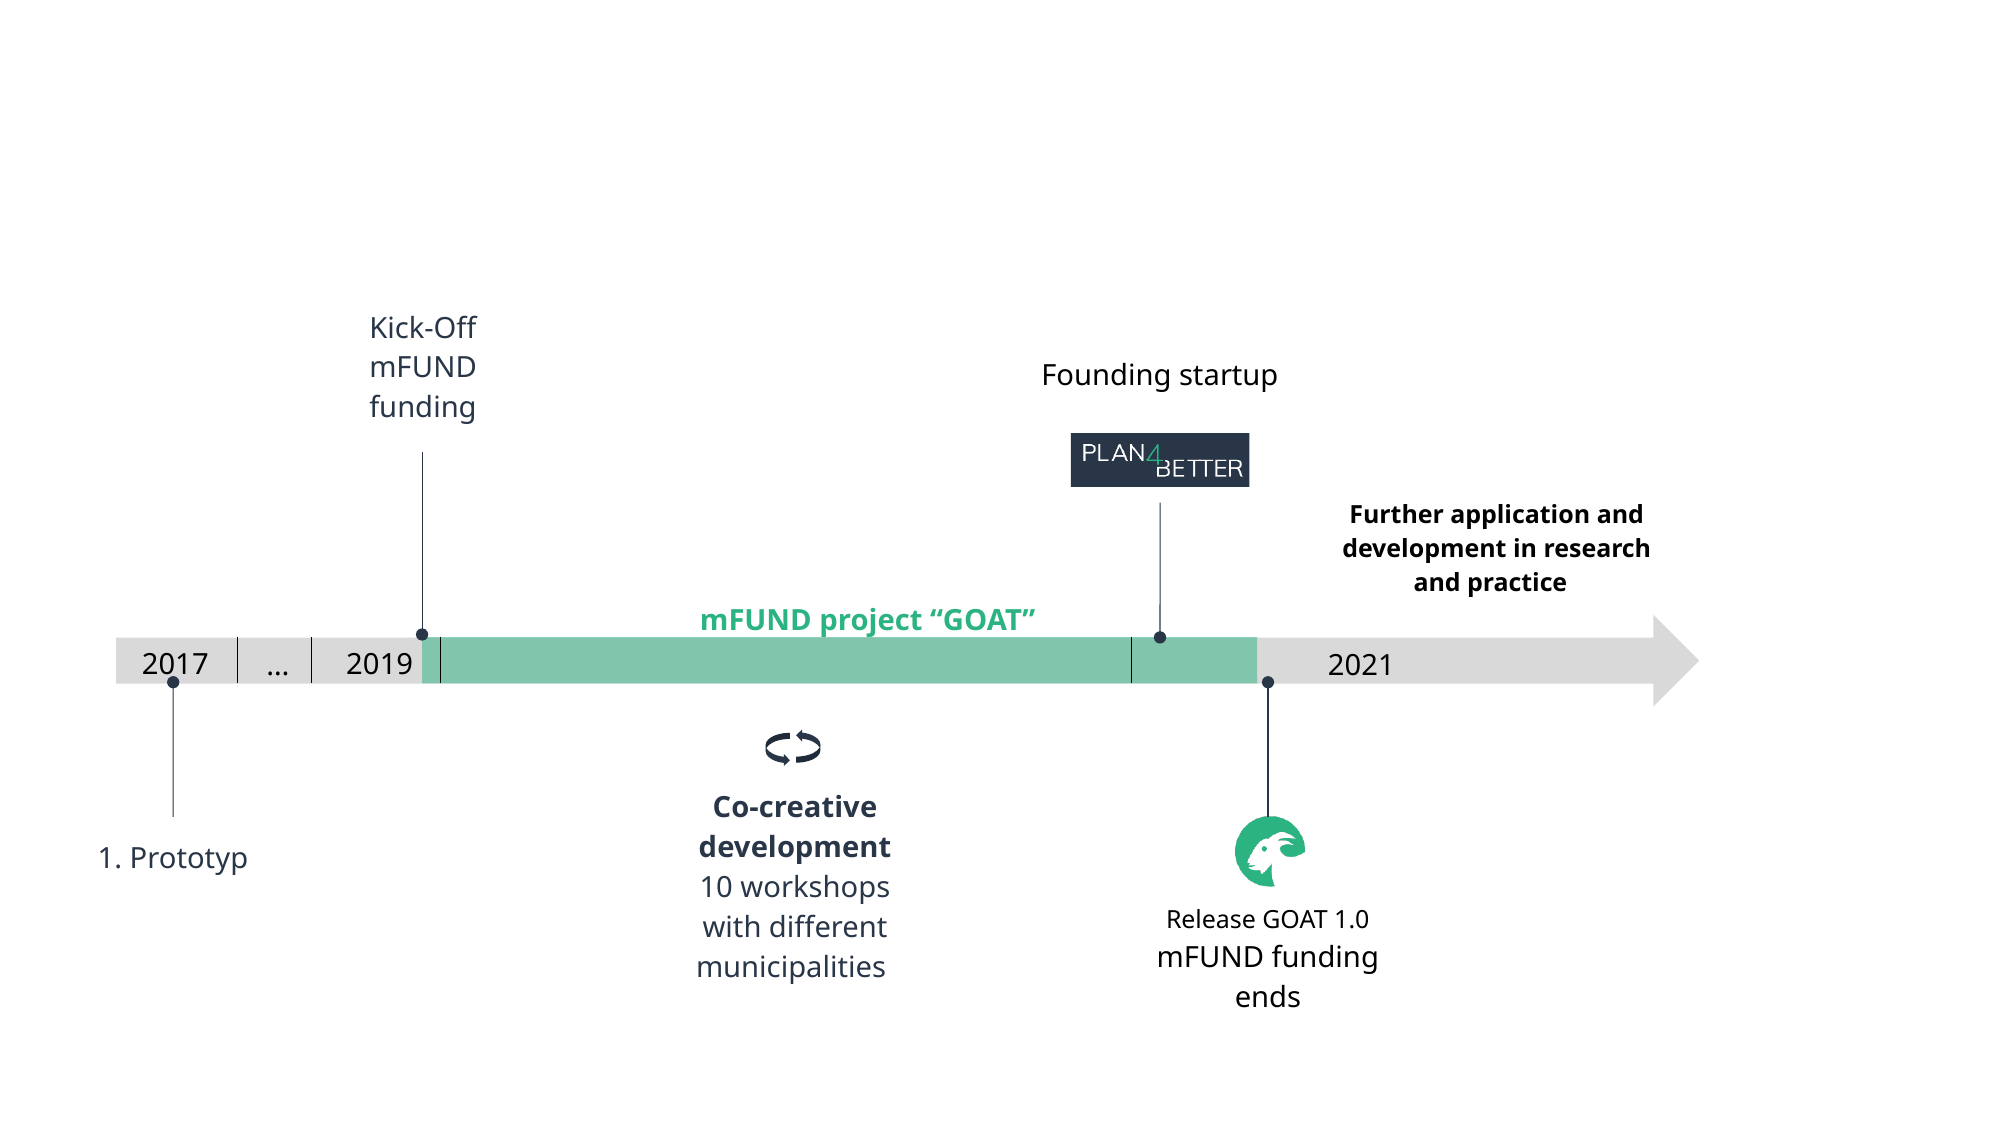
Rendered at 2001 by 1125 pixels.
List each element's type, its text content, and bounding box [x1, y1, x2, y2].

text_box 2019 [336, 640, 423, 680]
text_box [1036, 351, 1284, 638]
text_box 2017 [132, 640, 219, 681]
text_box [1258, 612, 1701, 709]
text_box mFUND project “GOAT” [685, 594, 1051, 644]
text_box [1132, 638, 1258, 684]
text_box [115, 636, 1146, 685]
text_box [421, 636, 1131, 684]
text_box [1146, 682, 1390, 1015]
text_box … [312, 641, 322, 682]
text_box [671, 729, 919, 986]
text_box 1. Prototyp [97, 834, 249, 875]
text_box Further application and development in research and practice [1329, 494, 1665, 597]
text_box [335, 304, 511, 635]
text_box … [238, 641, 311, 682]
text_box 2021 [1318, 641, 1405, 682]
